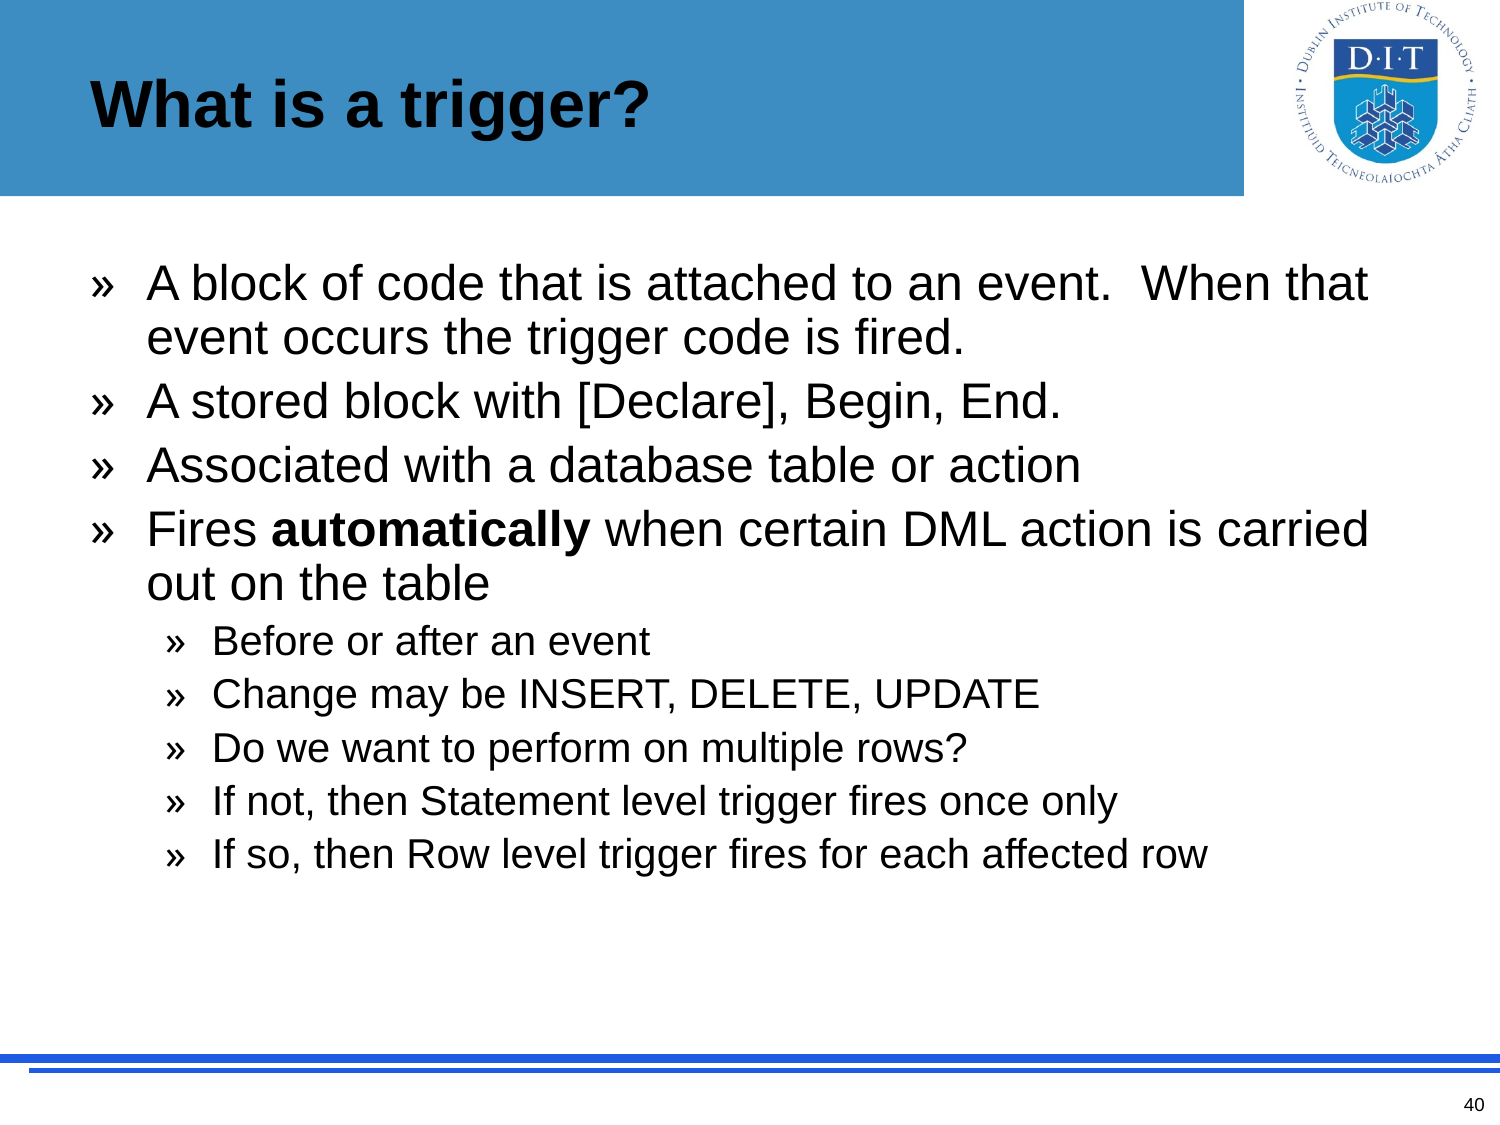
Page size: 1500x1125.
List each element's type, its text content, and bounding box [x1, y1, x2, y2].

list A block of code that is attached to an event. When that event occurs the trigger code is fired. A stored block with [Declare], Begin, End. Associated with a database table or action Fires automatically when certain DML action is carried out on the table Before or after an event Change may be INSERT, DELETE, UPDATE Do we want to perform on multiple rows? If not, then Statement level trigger fires once only If so, then Row level trigger fires for each affected row [74, 249, 1426, 1051]
title What is a trigger? [74, 18, 1105, 182]
picture [1293, 0, 1478, 185]
slide_number 40 [1149, 1084, 1500, 1125]
